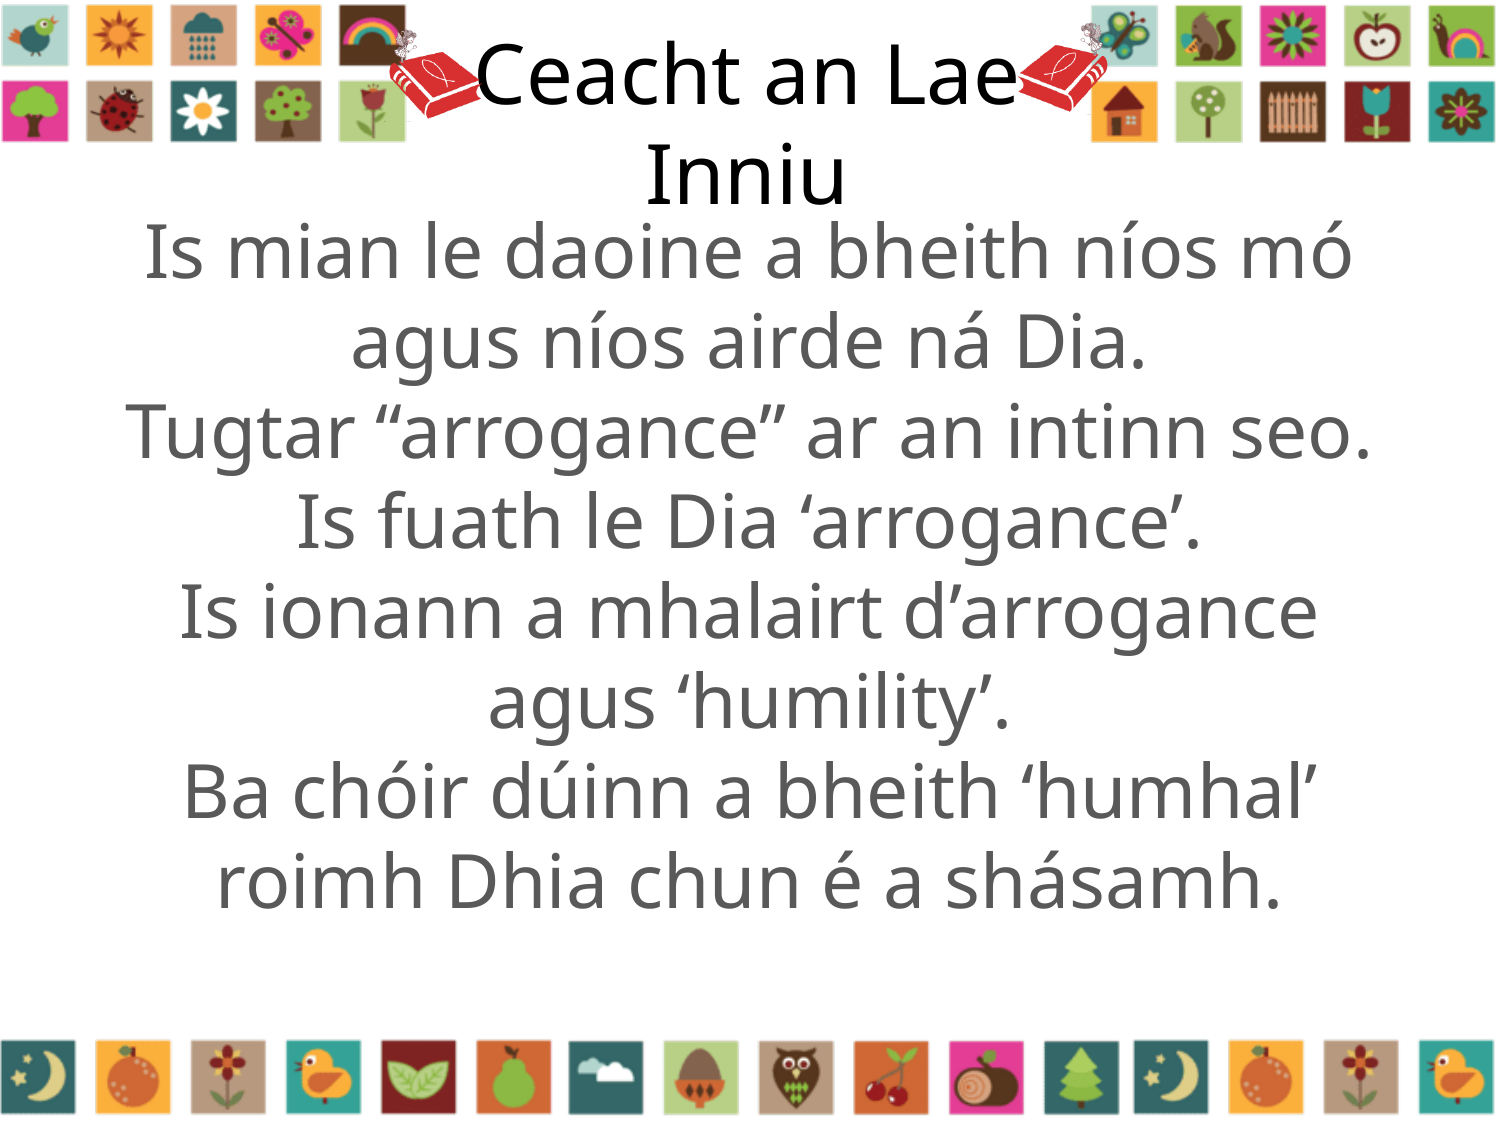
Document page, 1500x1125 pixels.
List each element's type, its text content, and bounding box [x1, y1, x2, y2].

picture [0, 3, 514, 150]
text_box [0, 1028, 1500, 1118]
text_box Ceacht an Lae Inniu [414, 13, 1080, 196]
picture [985, 3, 1500, 150]
text_box Is mian le daoine a bheith níos mó agus níos airde ná Dia. Tugtar “arrogance” ar an intinn seo. Is fuath le Dia ‘arrogance’. Is ionann a mhalairt d’arrogance agus ‘humility’. Ba chóir dúinn a bheith ‘humhal’ roimh Dhia chun é a shásamh. [76, 196, 1424, 931]
